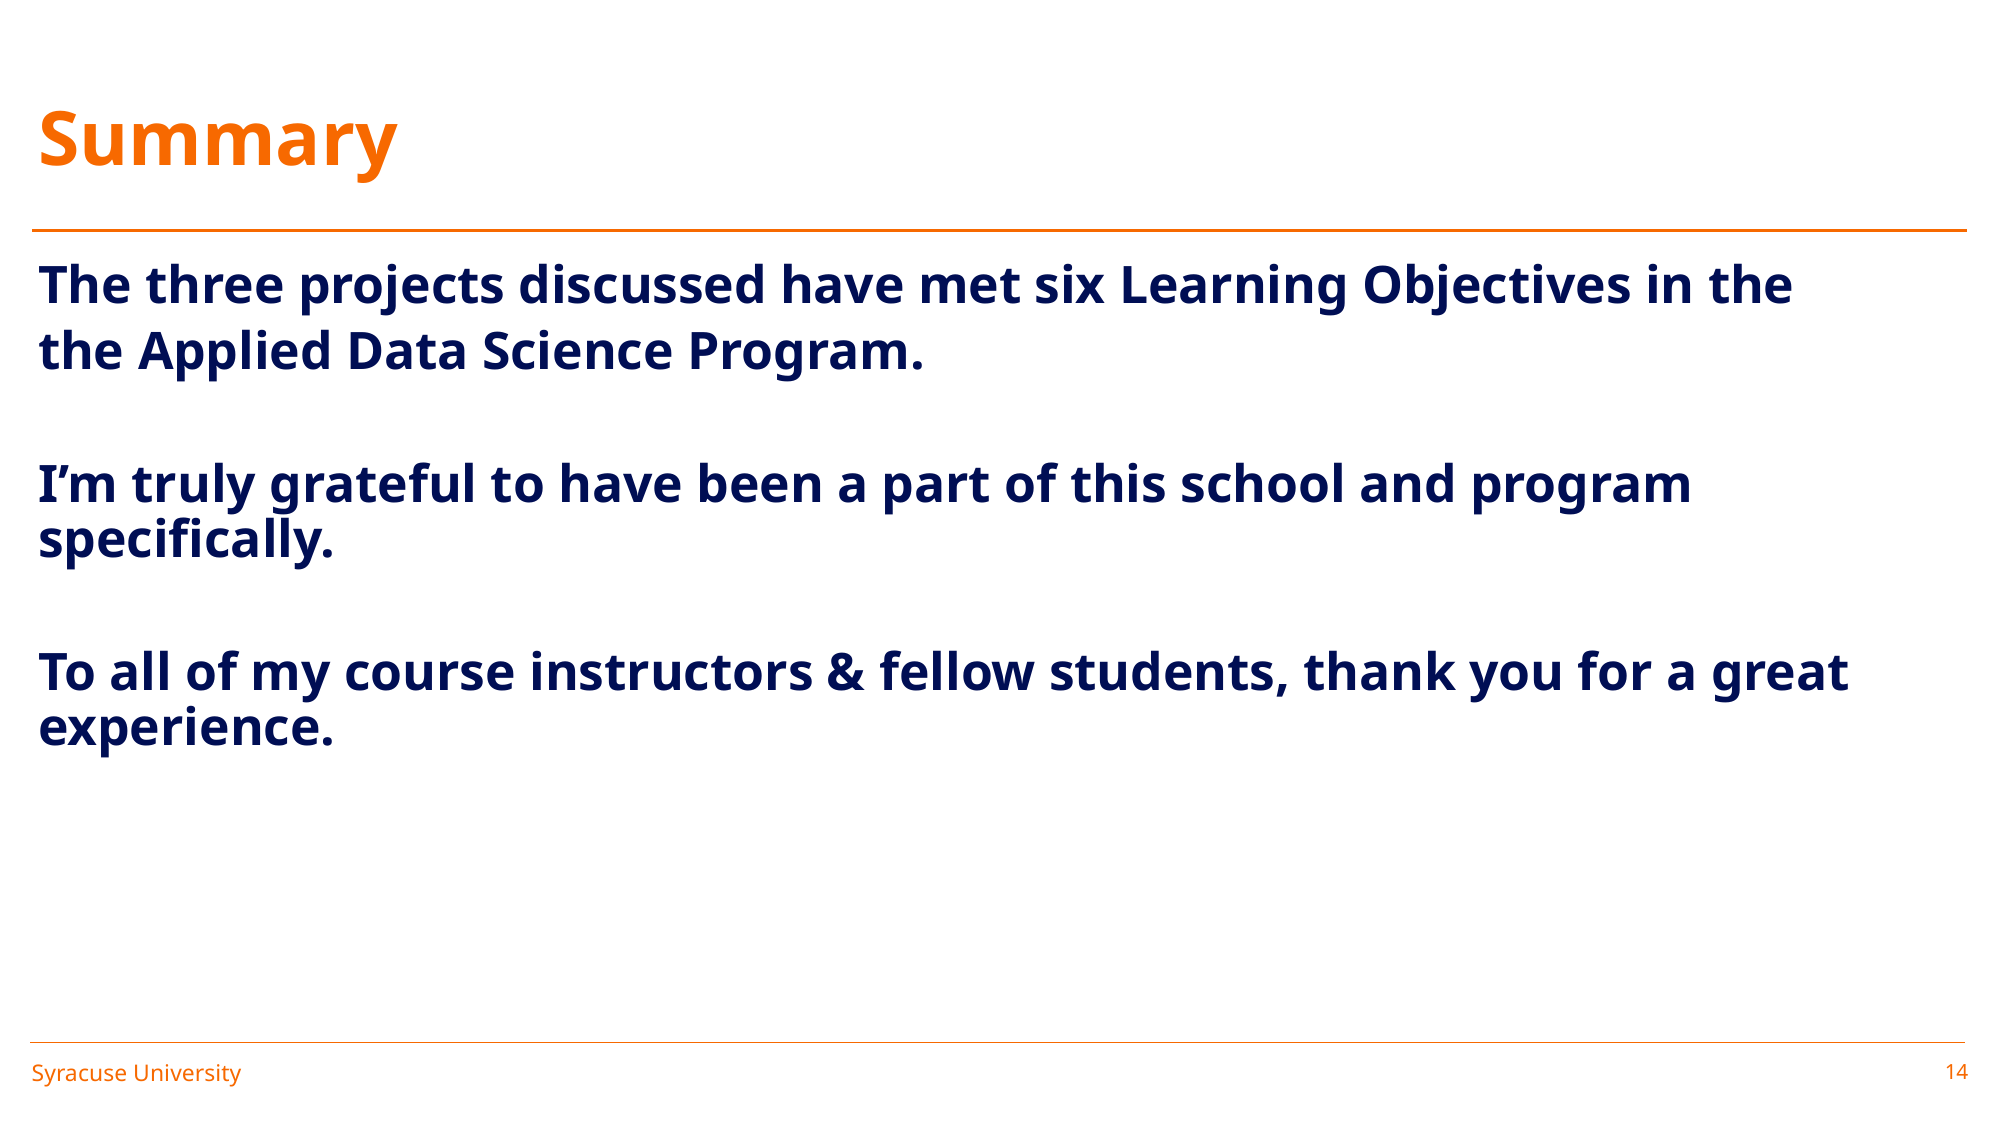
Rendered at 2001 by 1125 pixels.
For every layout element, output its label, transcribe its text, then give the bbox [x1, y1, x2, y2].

title Summary [38, 59, 1983, 223]
list The three projects discussed have met six Learning Objectives in the the Applied Data Science Program. I’m truly grateful to have been a part of this school and program specifically. To all of my course instructors & fellow students, thank you for a great experience. [38, 251, 2000, 1014]
